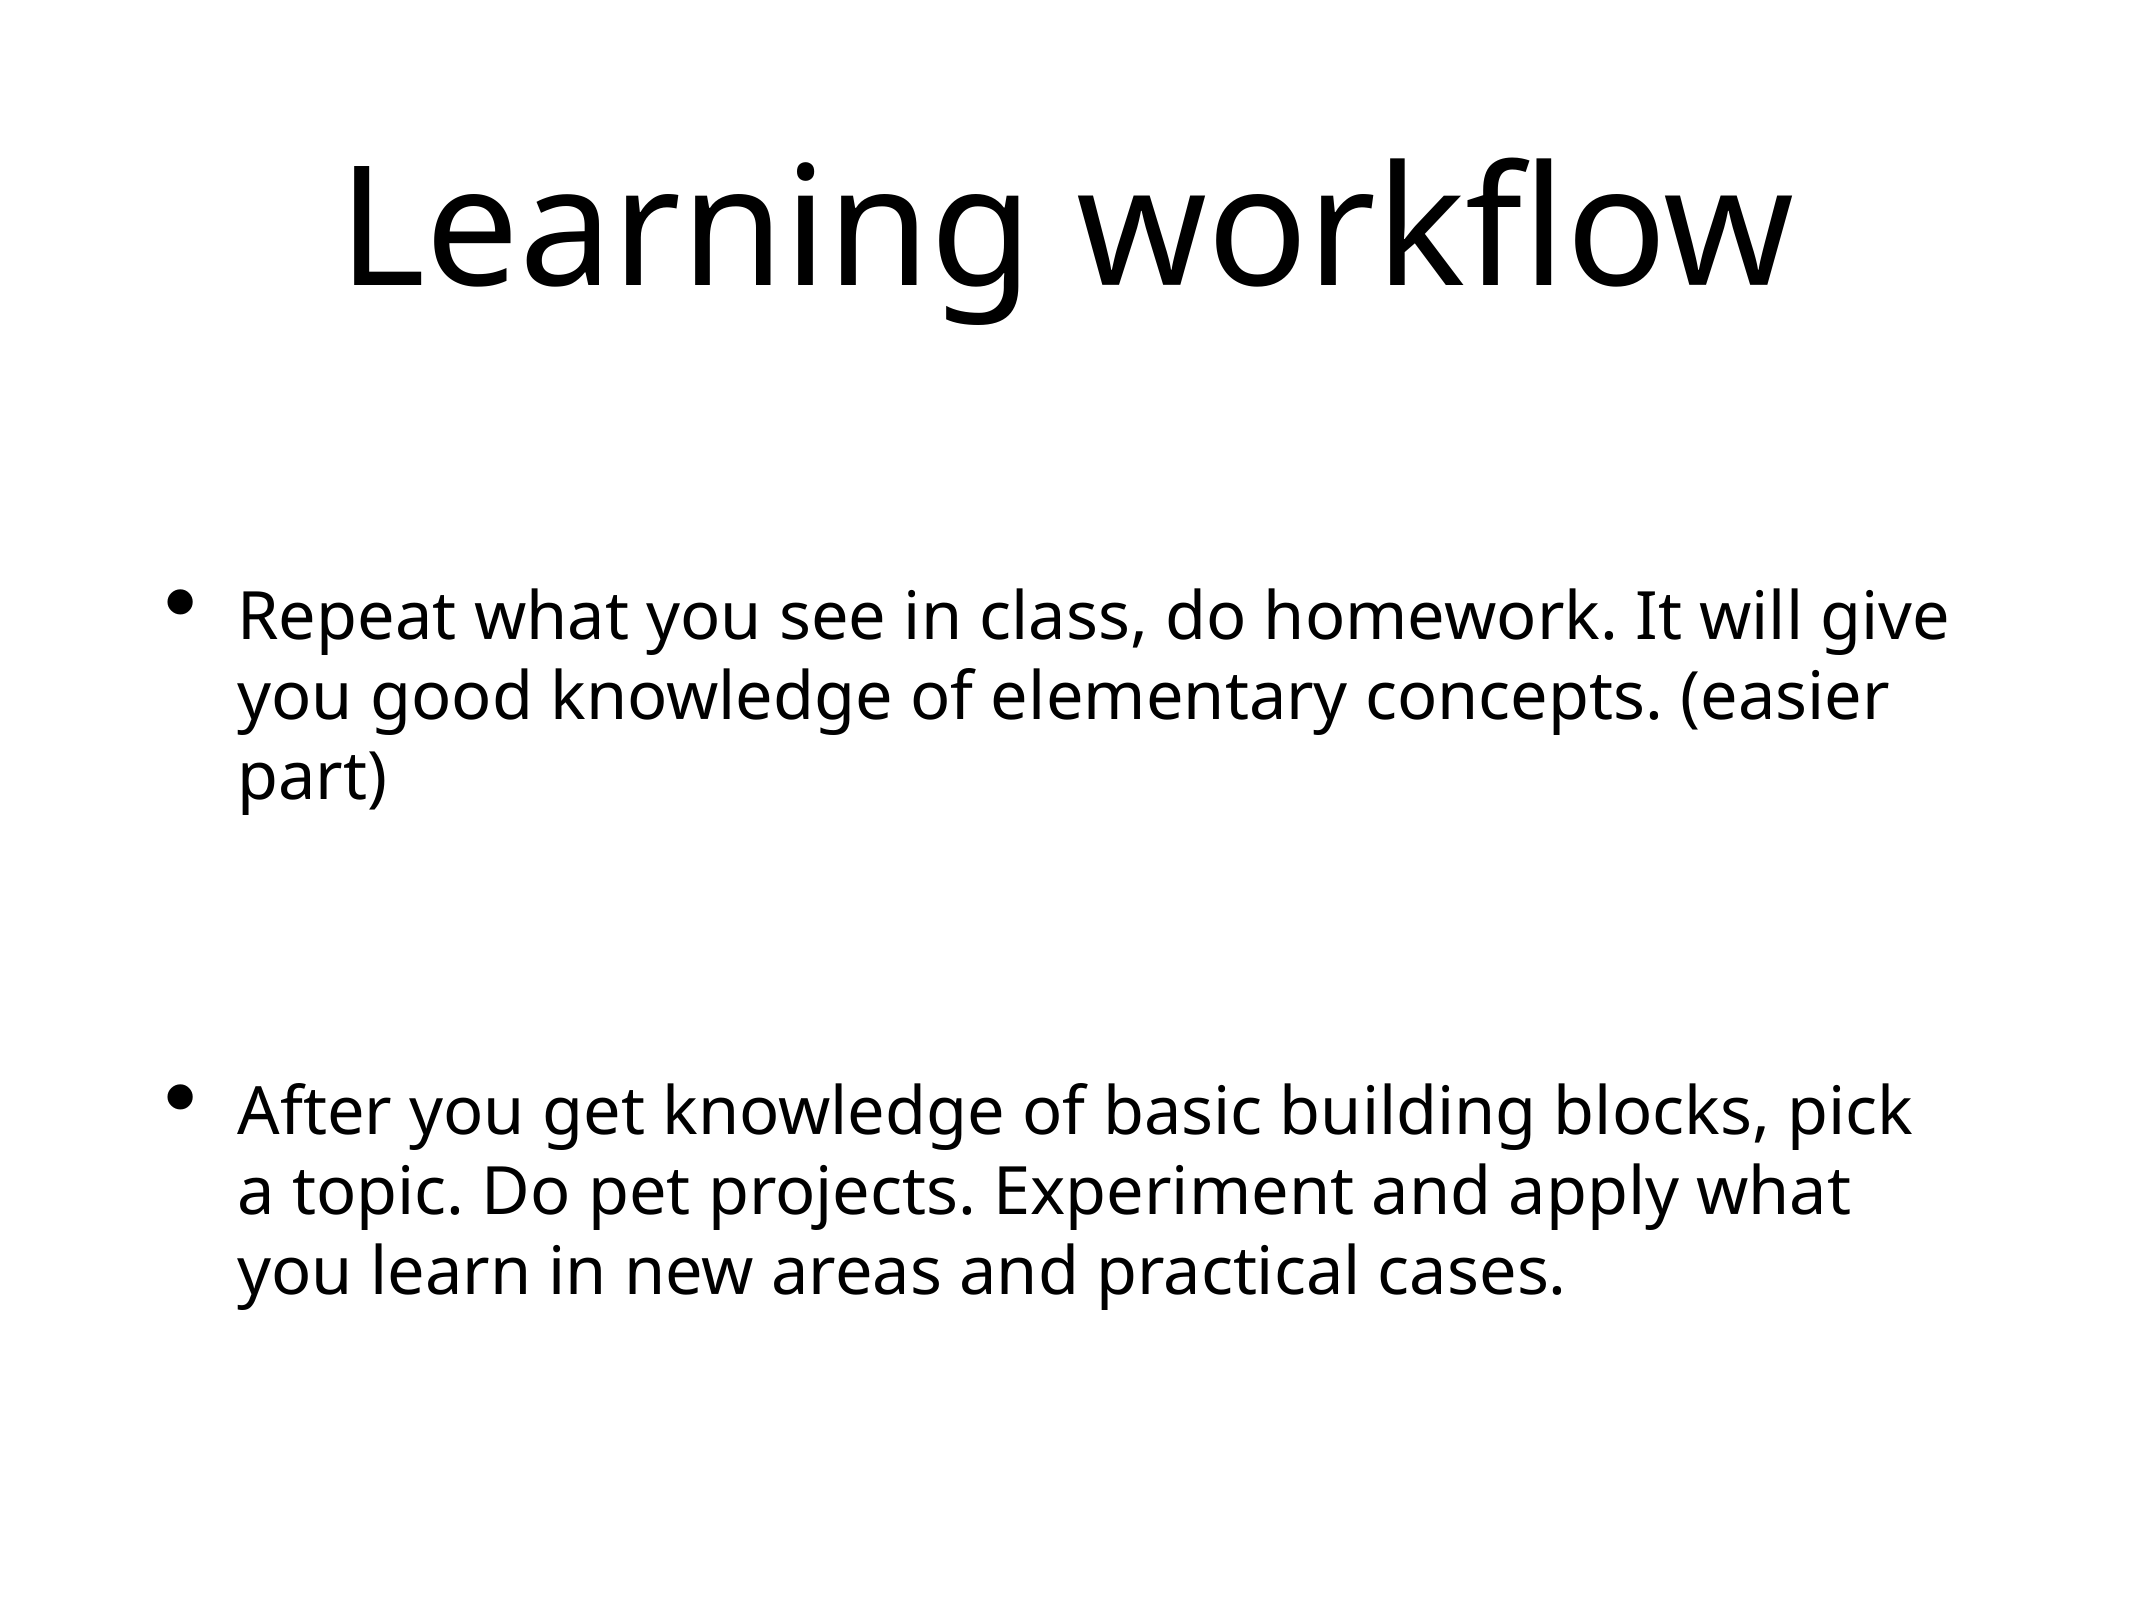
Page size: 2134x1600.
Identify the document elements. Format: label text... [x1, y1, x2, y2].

title Learning workflow [155, 41, 1978, 397]
list Repeat what you see in class, do homework. It will give you good knowledge of elementary concepts. (easier part) After you get knowledge of basic building blocks, pick a topic. Do pet projects. Experiment and apply what you learn in new areas and practical cases. [155, 424, 1978, 1457]
